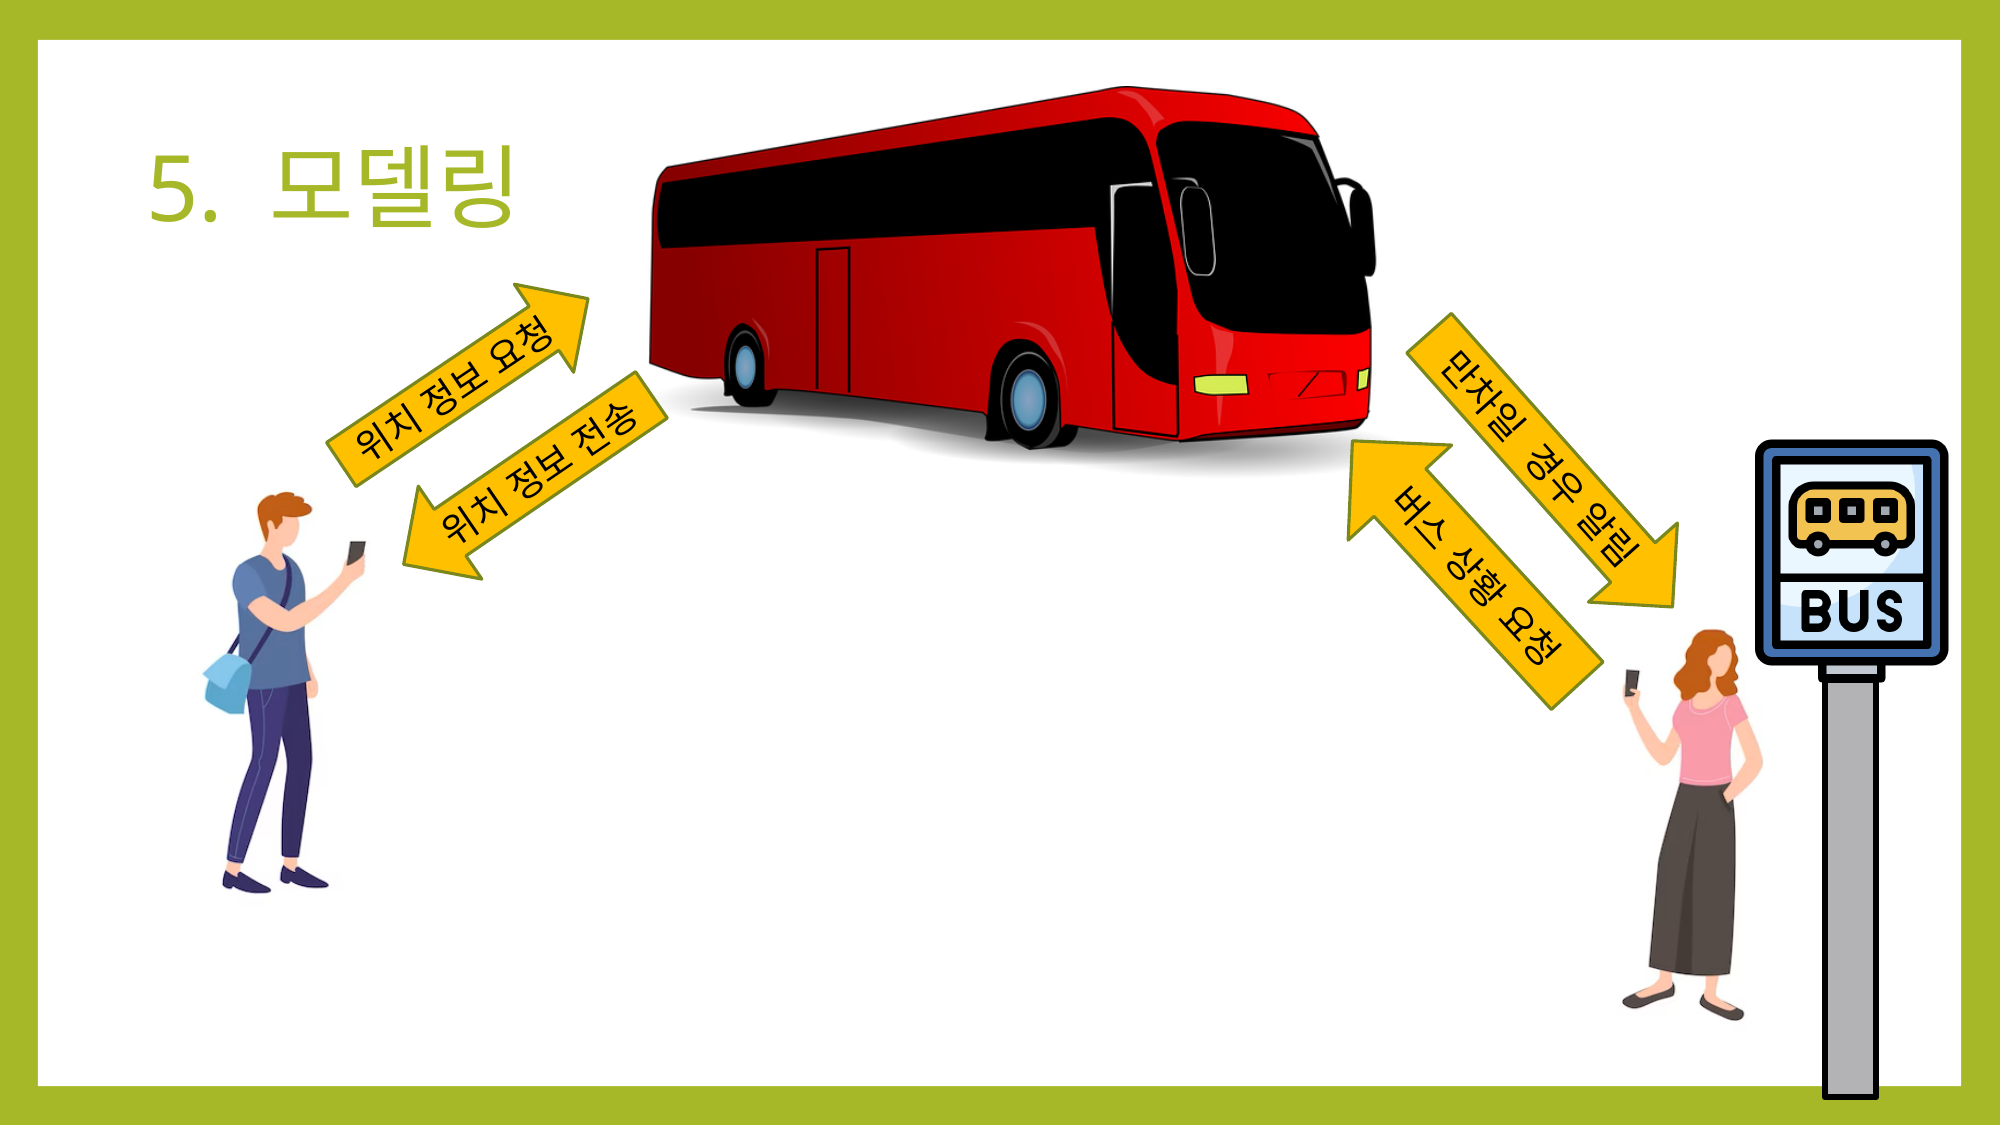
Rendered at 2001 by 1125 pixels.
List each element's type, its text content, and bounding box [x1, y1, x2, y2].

text_box 버스 상황 요청 [1346, 442, 1582, 711]
text_box 위치 정보 전송 [402, 370, 641, 581]
picture [1588, 434, 1986, 1073]
picture [174, 440, 391, 936]
text_box 위치 정보 요청 [330, 282, 590, 463]
text_box 만차일 경우 알림 [1416, 312, 1679, 570]
text_box [1823, 713, 1878, 1099]
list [647, 86, 1411, 479]
title 5. 모델링 [131, 80, 1752, 303]
